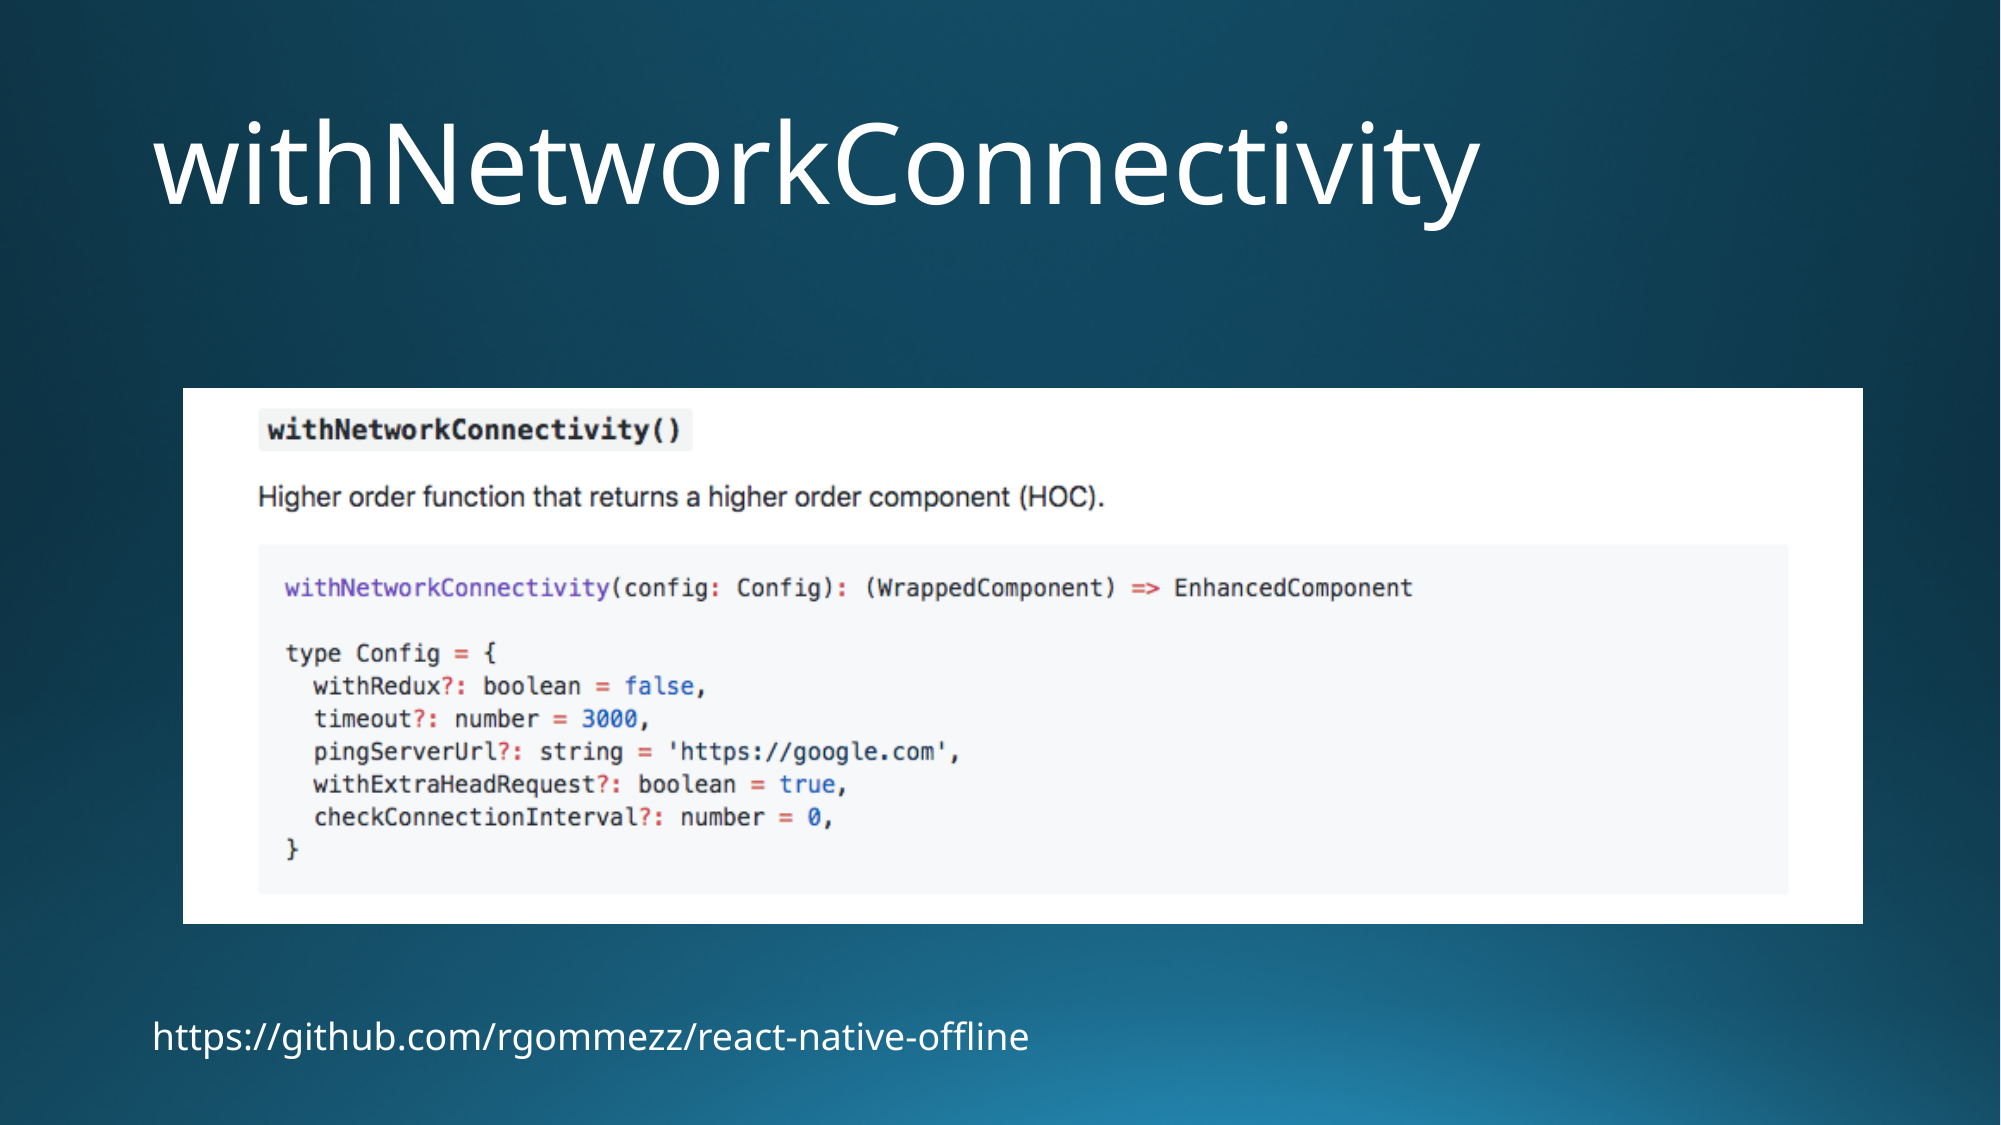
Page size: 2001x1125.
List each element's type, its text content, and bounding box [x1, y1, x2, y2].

picture [0, 0, 2001, 1125]
text_box https://github.com/rgommezz/react-native-offline [137, 1005, 1045, 1065]
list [183, 388, 1863, 925]
title withNetworkConnectivity [137, 59, 1863, 278]
